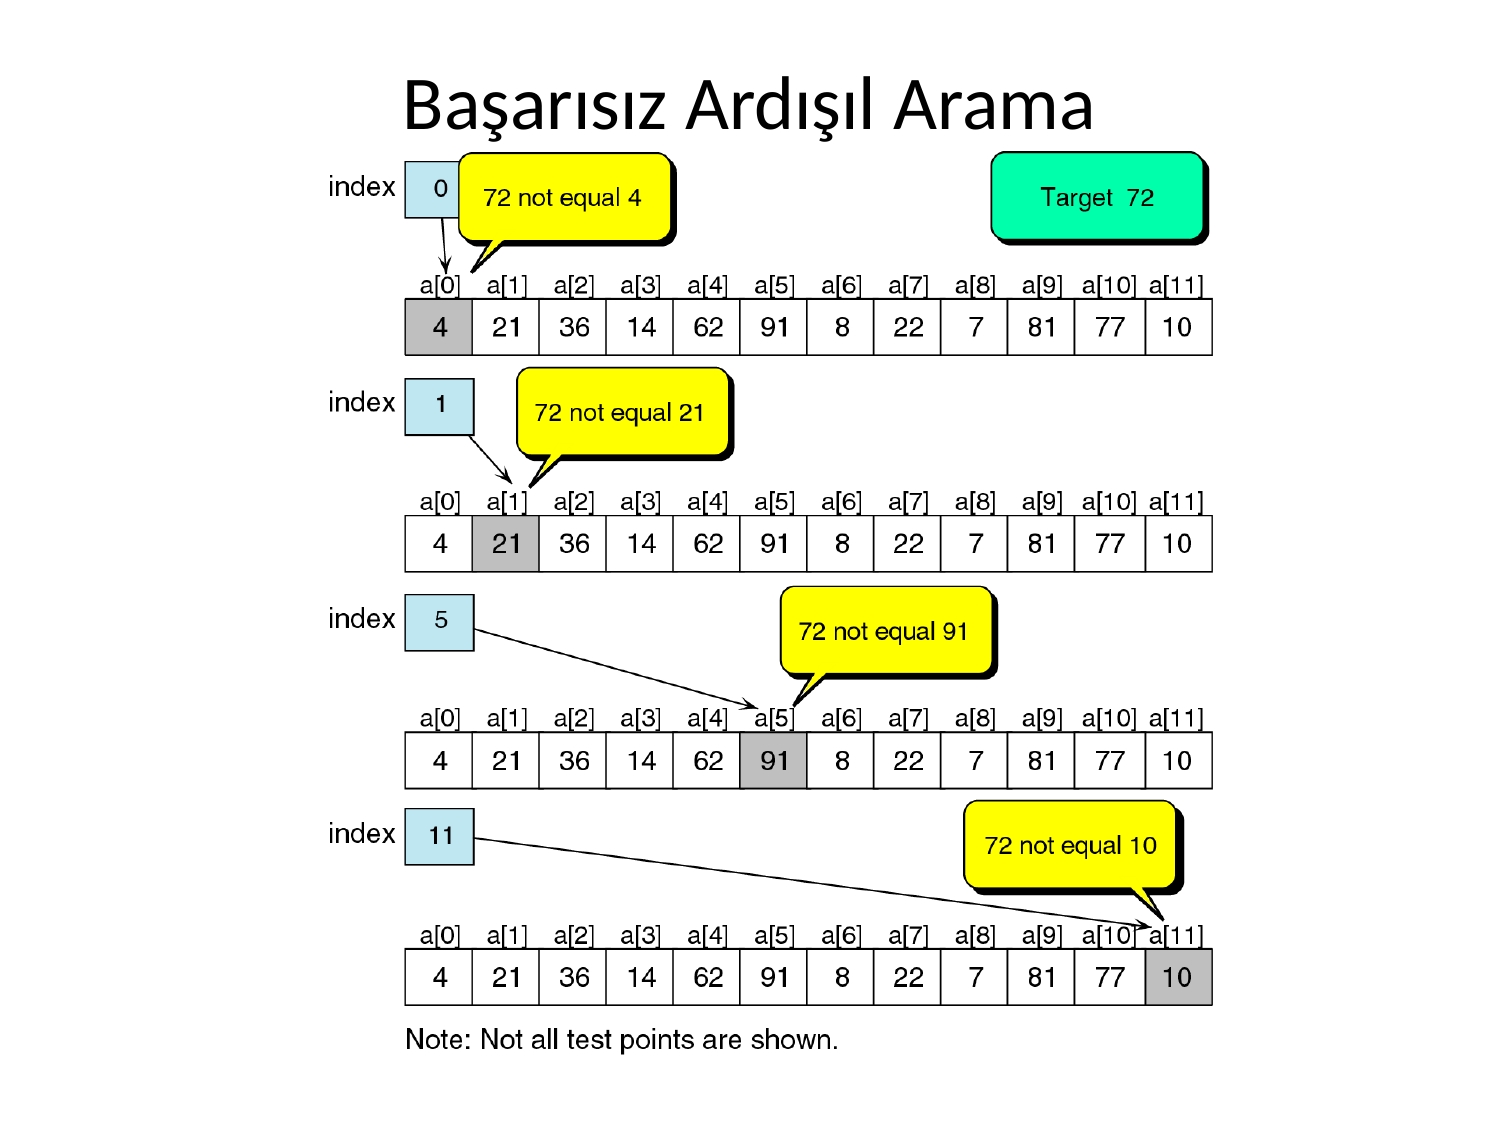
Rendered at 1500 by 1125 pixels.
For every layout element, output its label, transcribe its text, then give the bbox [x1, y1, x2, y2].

picture [327, 151, 1213, 1055]
title Başarısız Ardışıl Arama [75, 45, 1425, 153]
